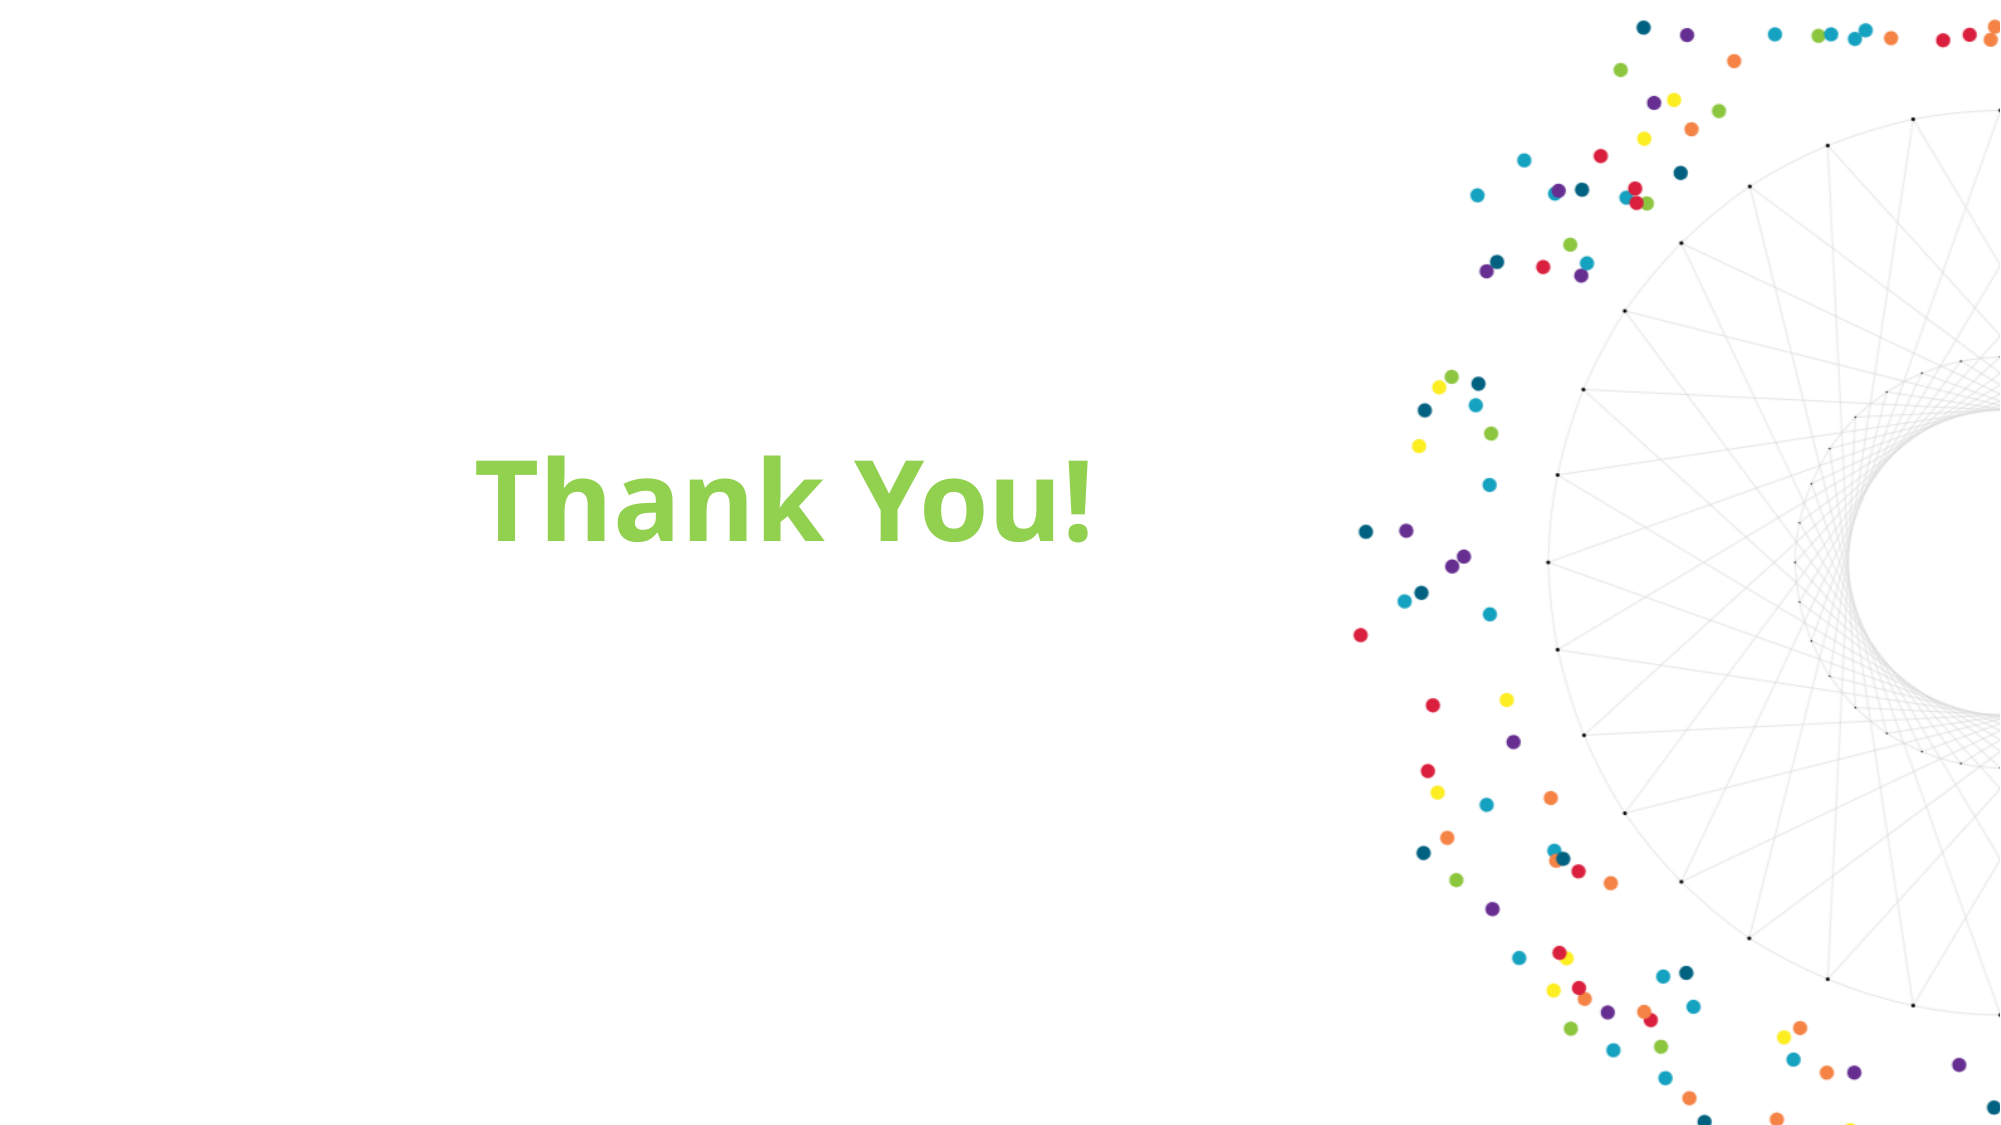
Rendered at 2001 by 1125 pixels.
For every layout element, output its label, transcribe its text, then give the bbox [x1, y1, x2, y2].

text_box Thank You! [459, 421, 1111, 572]
picture [1269, 0, 2000, 1125]
